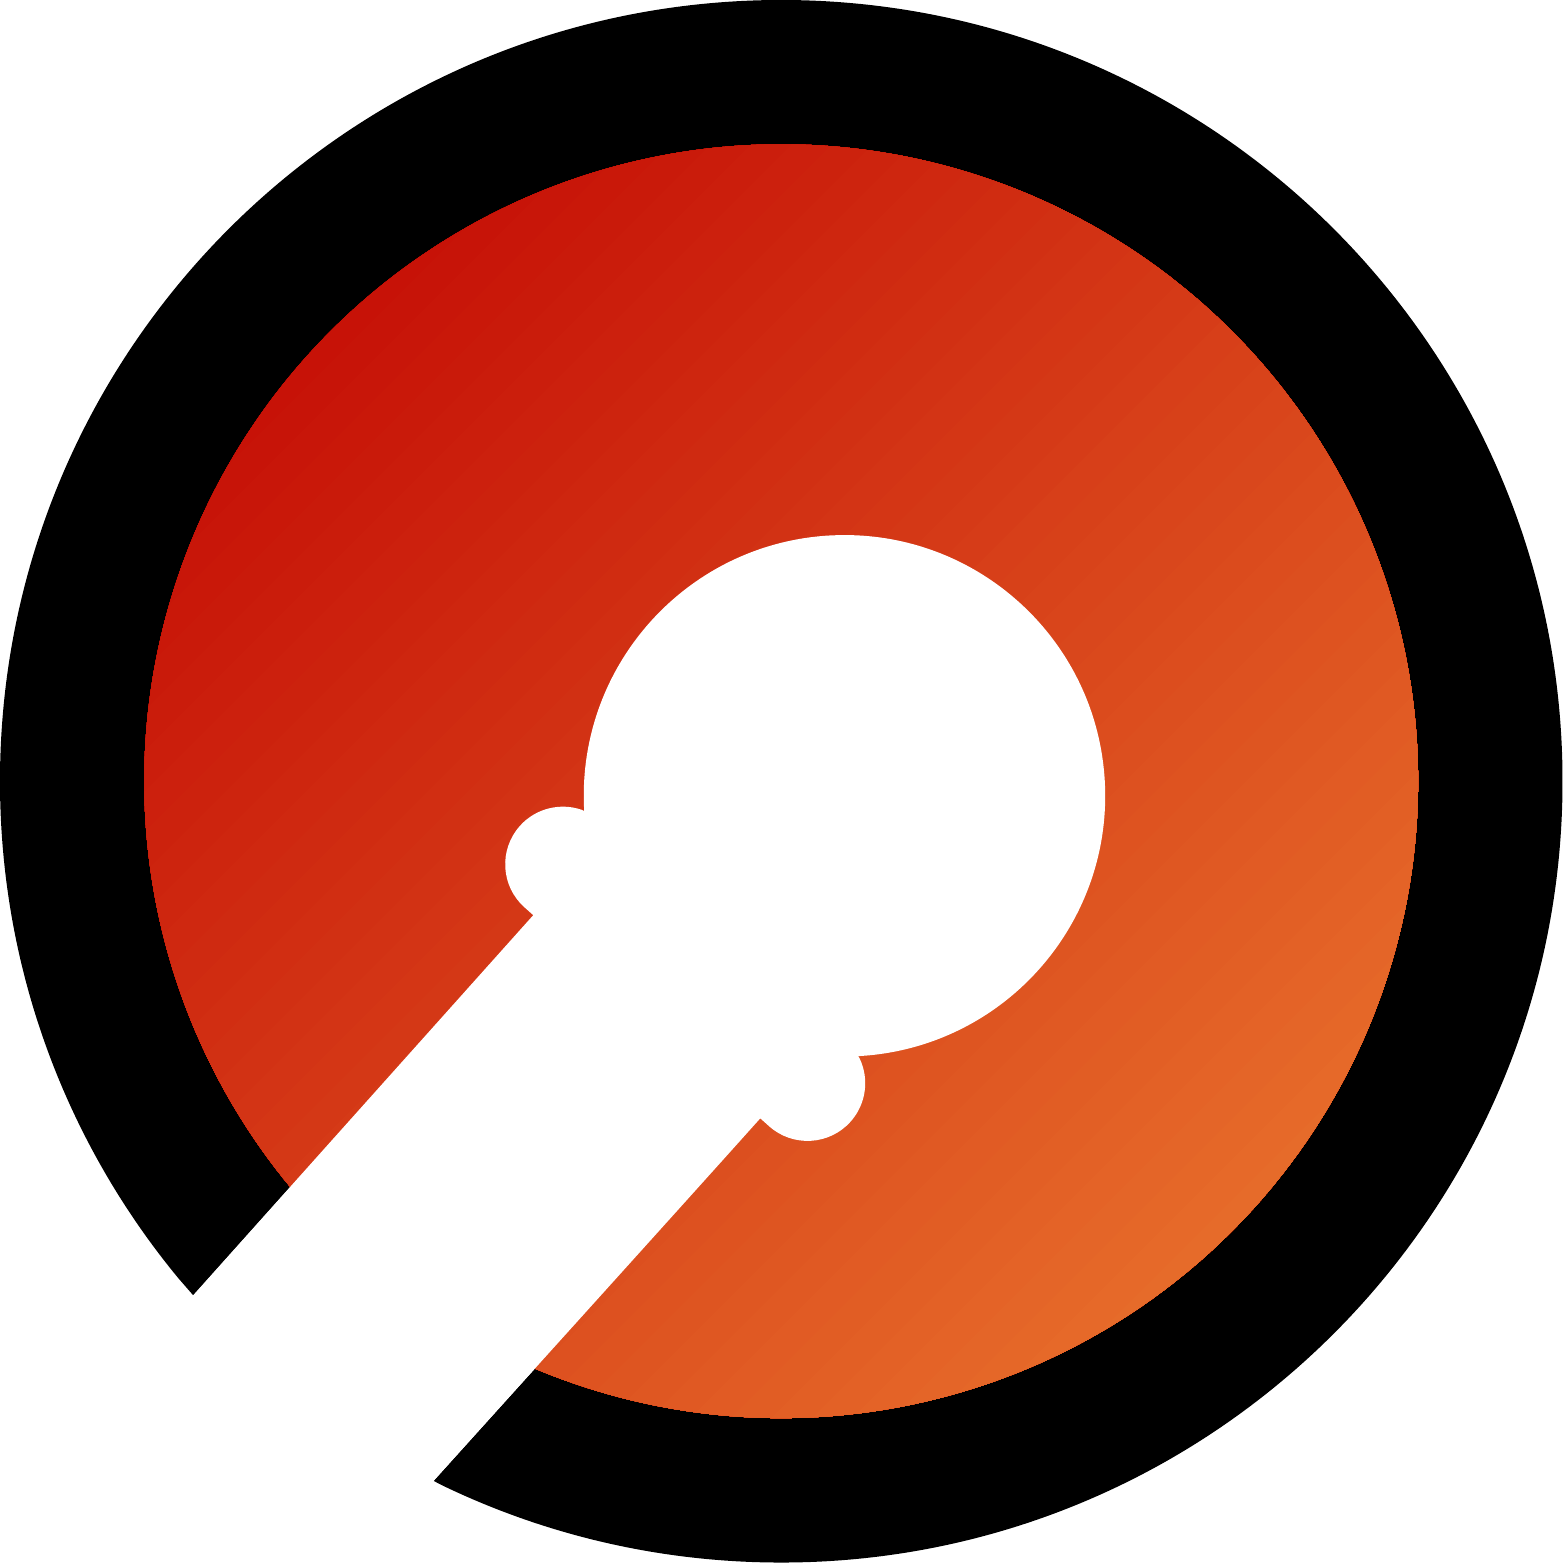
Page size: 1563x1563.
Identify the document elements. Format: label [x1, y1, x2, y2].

text_box [0, 0, 1563, 1563]
text_box [152, 534, 1107, 1525]
text_box [143, 143, 1420, 1420]
